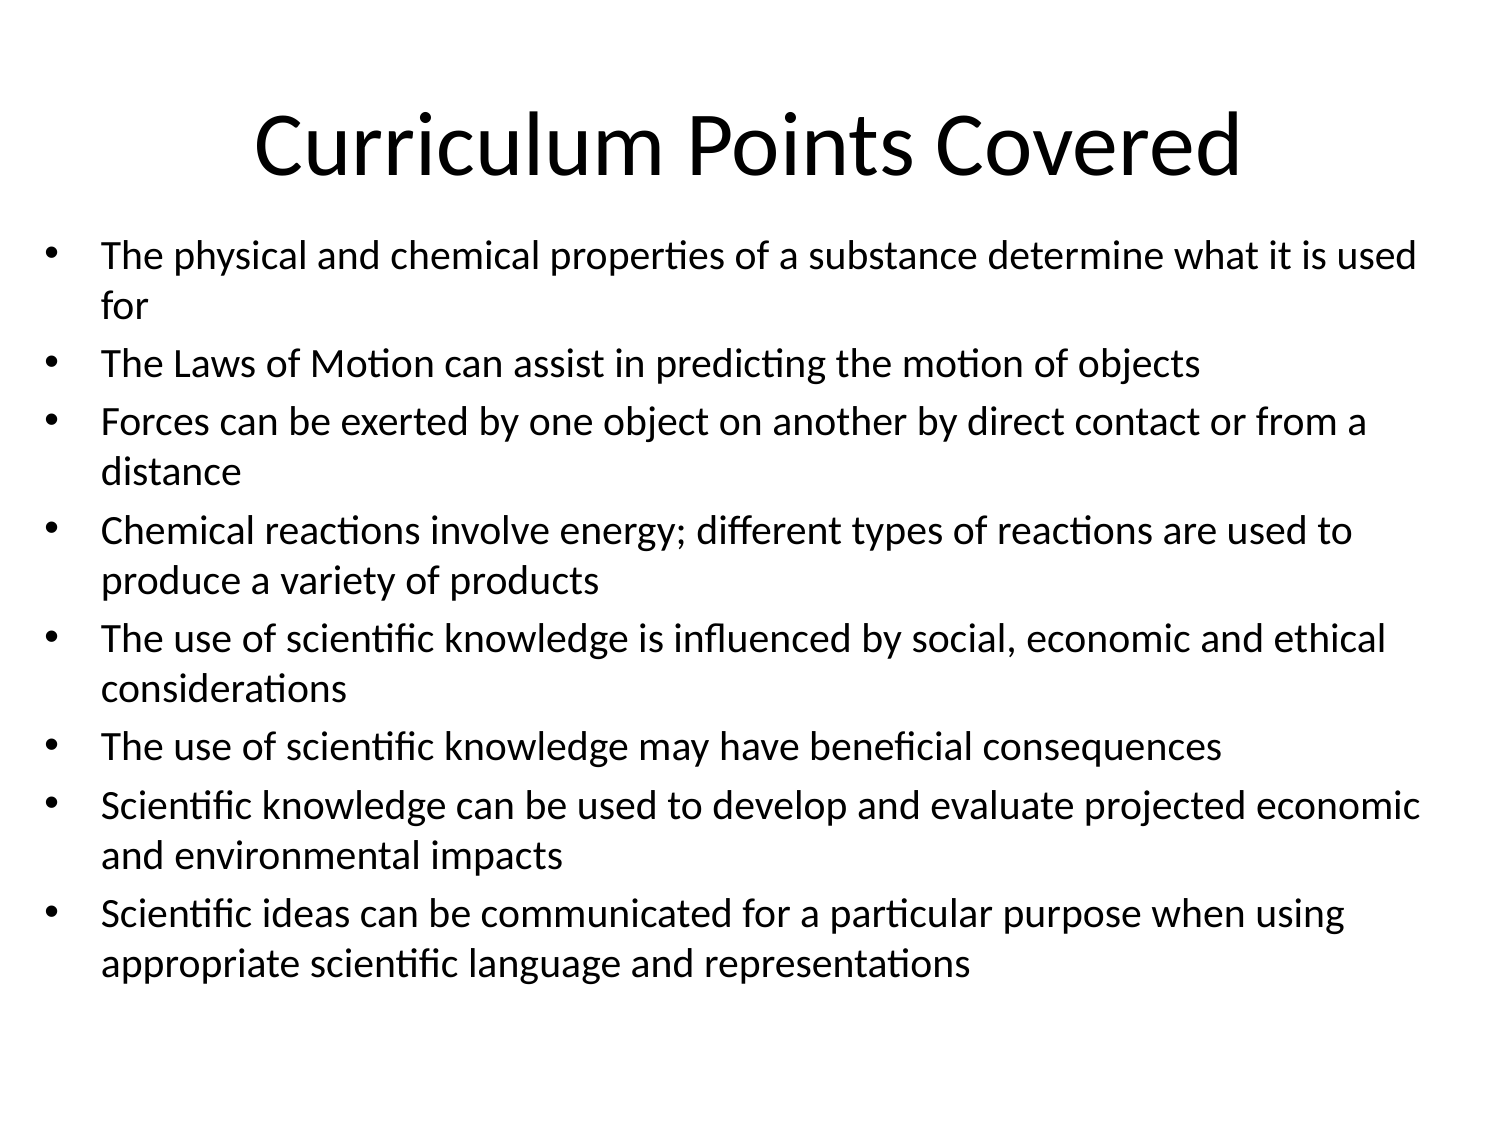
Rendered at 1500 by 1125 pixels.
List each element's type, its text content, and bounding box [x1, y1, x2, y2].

title Curriculum Points Covered [75, 45, 1425, 219]
list The physical and chemical properties of a substance determine what it is used for The Laws of Motion can assist in predicting the motion of objects Forces can be exerted by one object on another by direct contact or from a distance Chemical reactions involve energy; different types of reactions are used to produce a variety of products The use of scientific knowledge is influenced by social, economic and ethical considerations The use of scientific knowledge may have beneficial consequences Scientific knowledge can be used to develop and evaluate projected economic and environmental impacts Scientific ideas can be communicated for a particular purpose when using appropriate scientific language and representations [29, 219, 1471, 1083]
